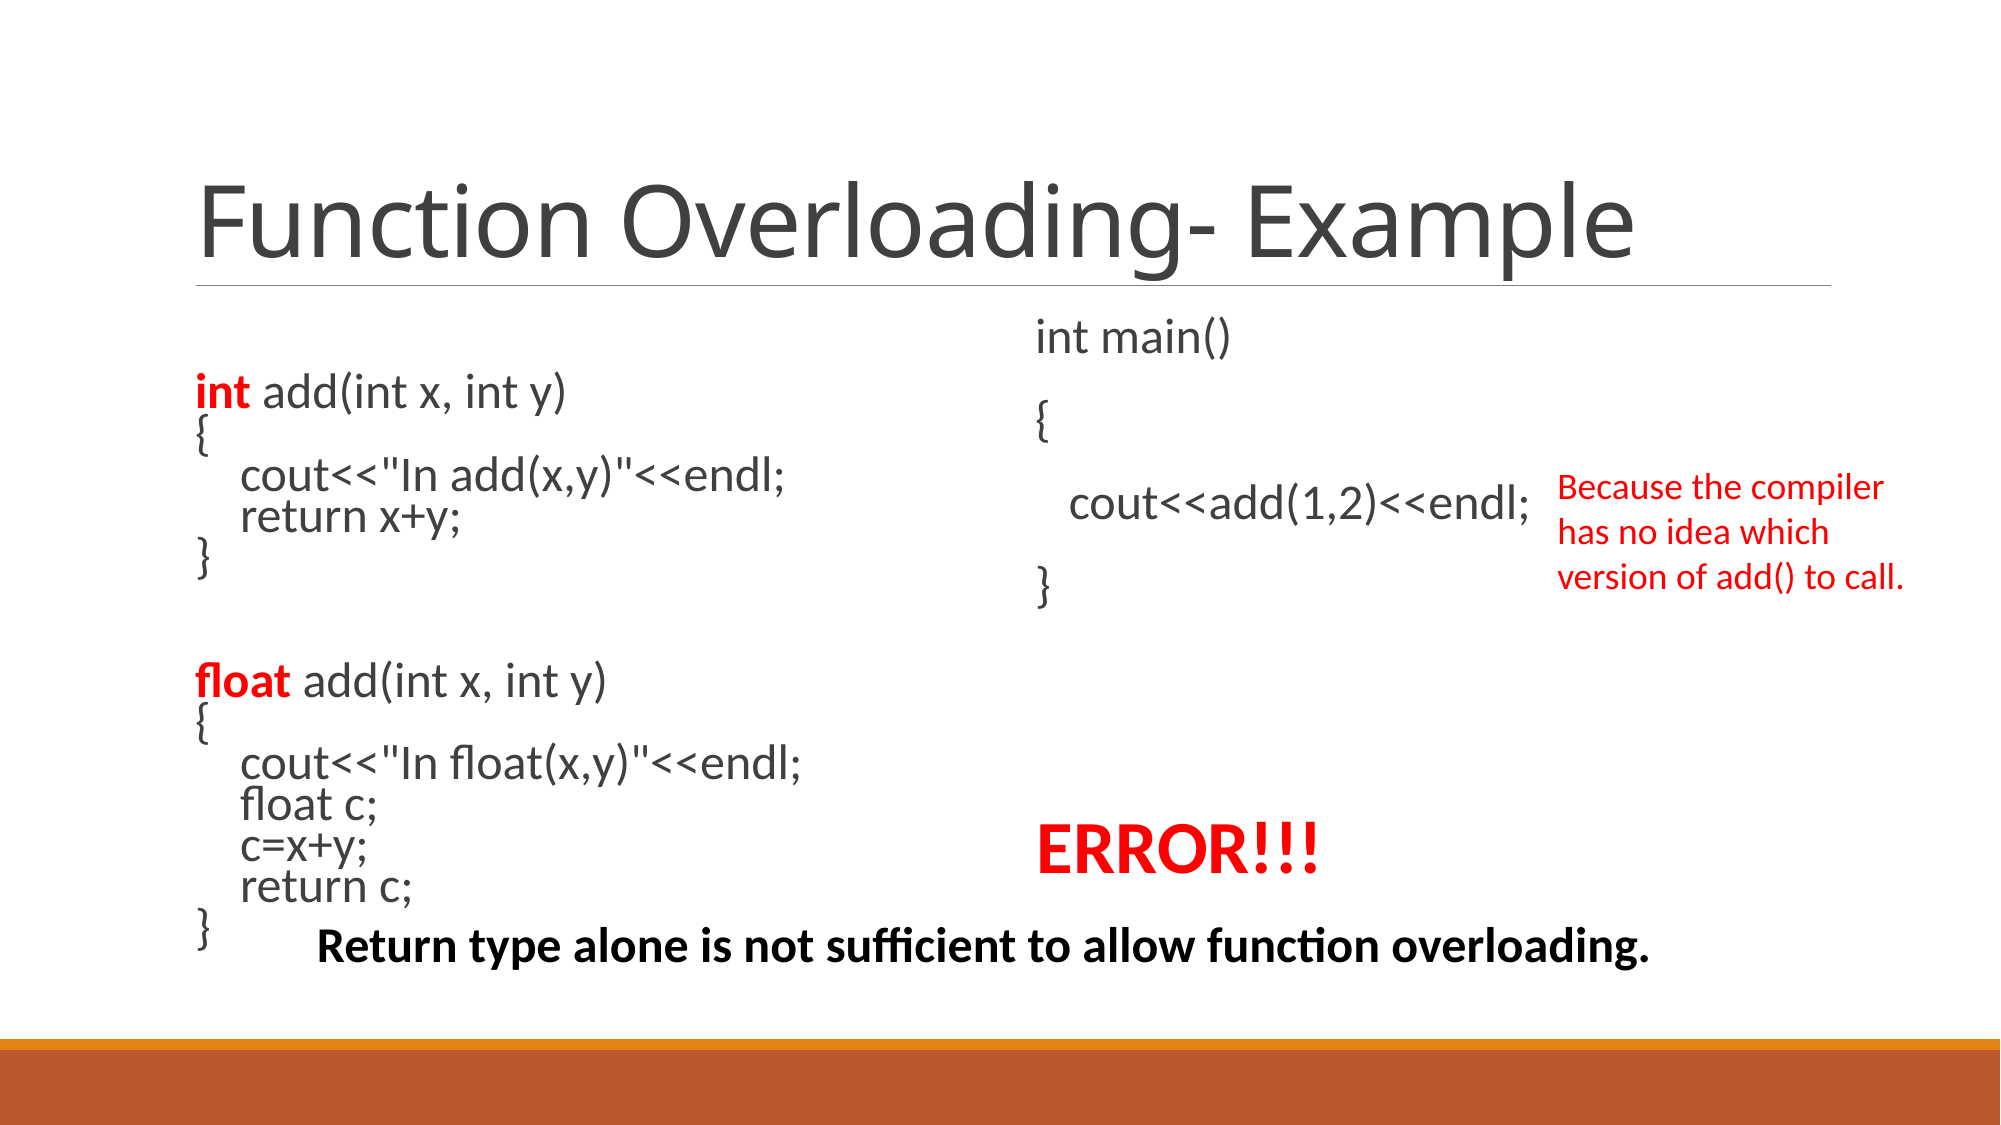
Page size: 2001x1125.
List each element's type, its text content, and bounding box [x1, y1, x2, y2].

list int add(int x, int y) { cout<<"In add(x,y)"<<endl; return x+y; } float add(int x, int y) { cout<<"In float(x,y)"<<endl; float c; c=x+y; return c; } [180, 302, 990, 963]
text_box Return type alone is not sufficient to allow function overloading. [301, 904, 1678, 980]
title Function Overloading- Example [180, 47, 1830, 285]
list int main() { cout<<add(1,2)<<endl; } ERROR!!! [1020, 302, 1830, 963]
text_box Because the compiler has no idea which version of add() to call. [1542, 454, 1955, 605]
